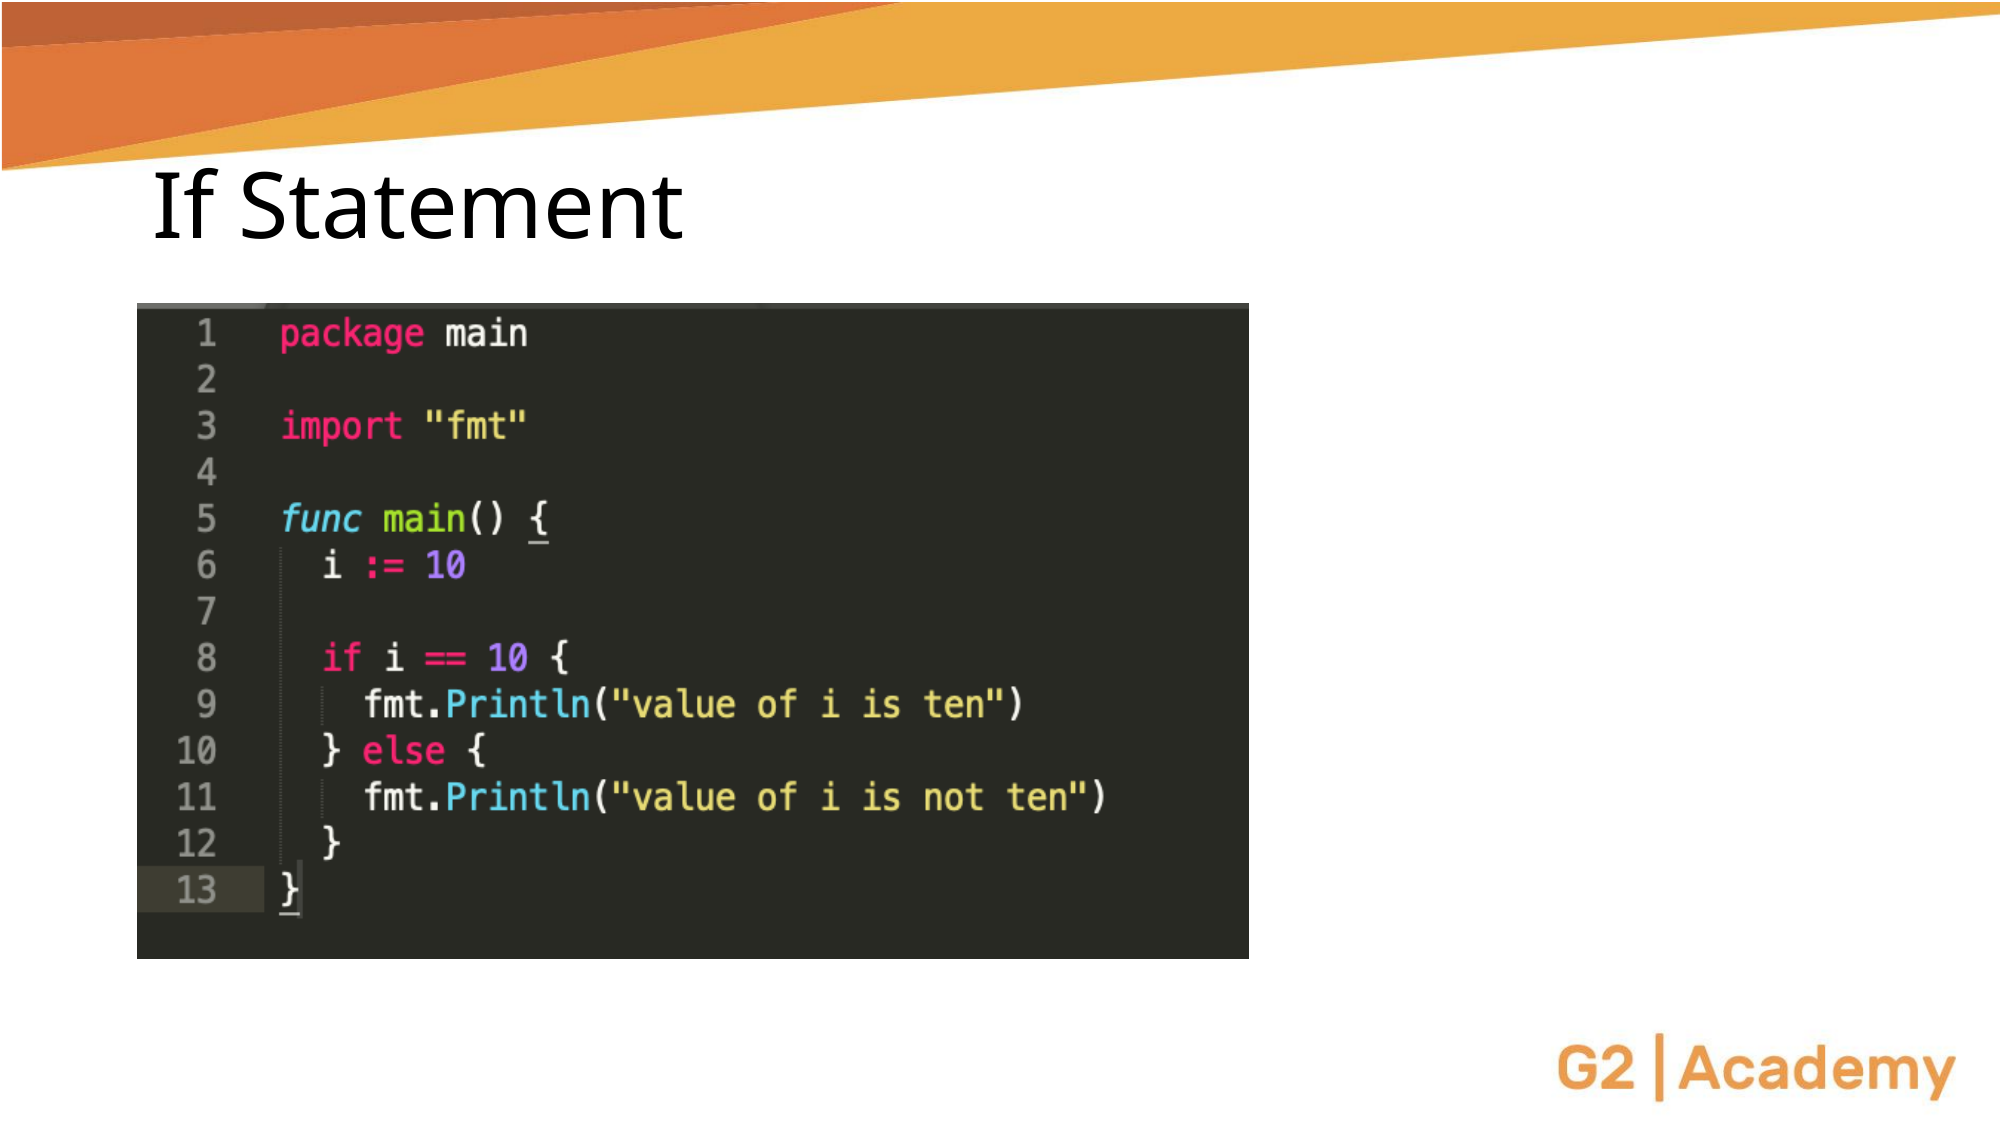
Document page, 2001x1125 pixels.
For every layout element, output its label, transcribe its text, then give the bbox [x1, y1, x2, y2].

title If Statement [137, 139, 1863, 278]
picture [1, 2, 2000, 1125]
